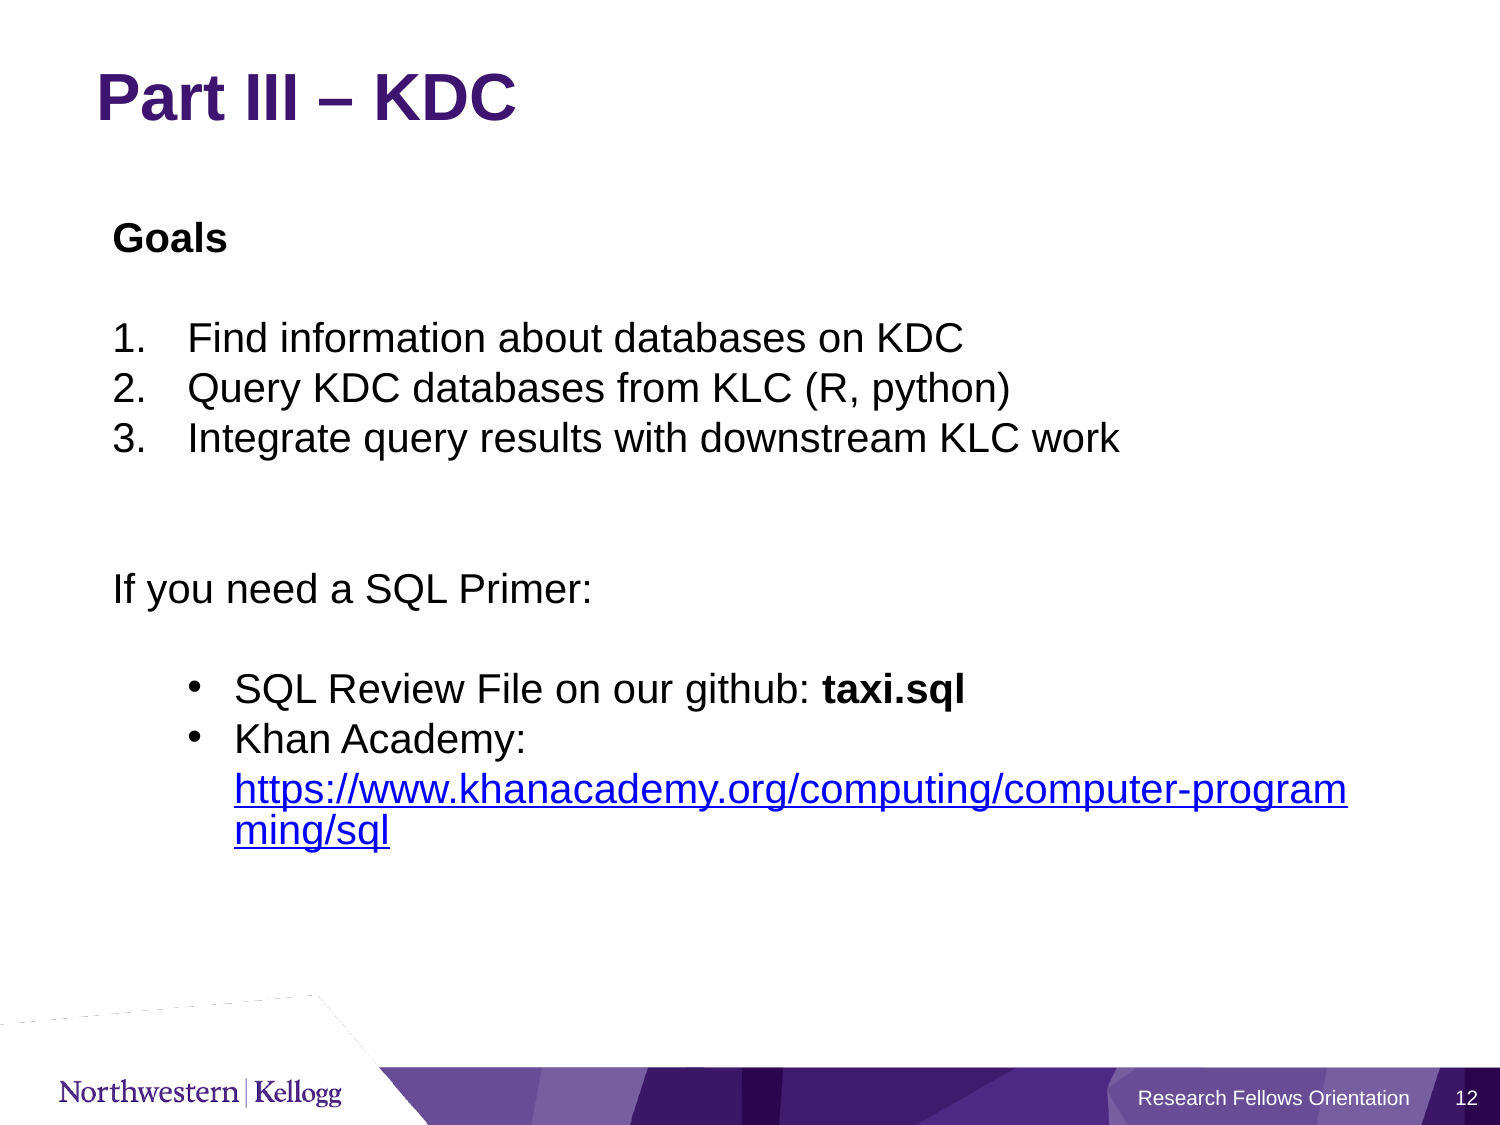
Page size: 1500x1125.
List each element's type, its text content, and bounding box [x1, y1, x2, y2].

picture [0, 0, 1500, 1125]
slide_number 12 [1425, 1067, 1494, 1125]
title Part III – KDC [81, 0, 1432, 188]
text_box Goals Find information about databases on KDC Query KDC databases from KLC (R, python) Integrate query results with downstream KLC work If you need a SQL Primer: SQL Review File on our github: taxi.sql Khan Academy: https://www.khanacademy.org/computing/computer-programming/sql [97, 203, 1380, 869]
footer Research Fellows Orientation [750, 1067, 1425, 1125]
